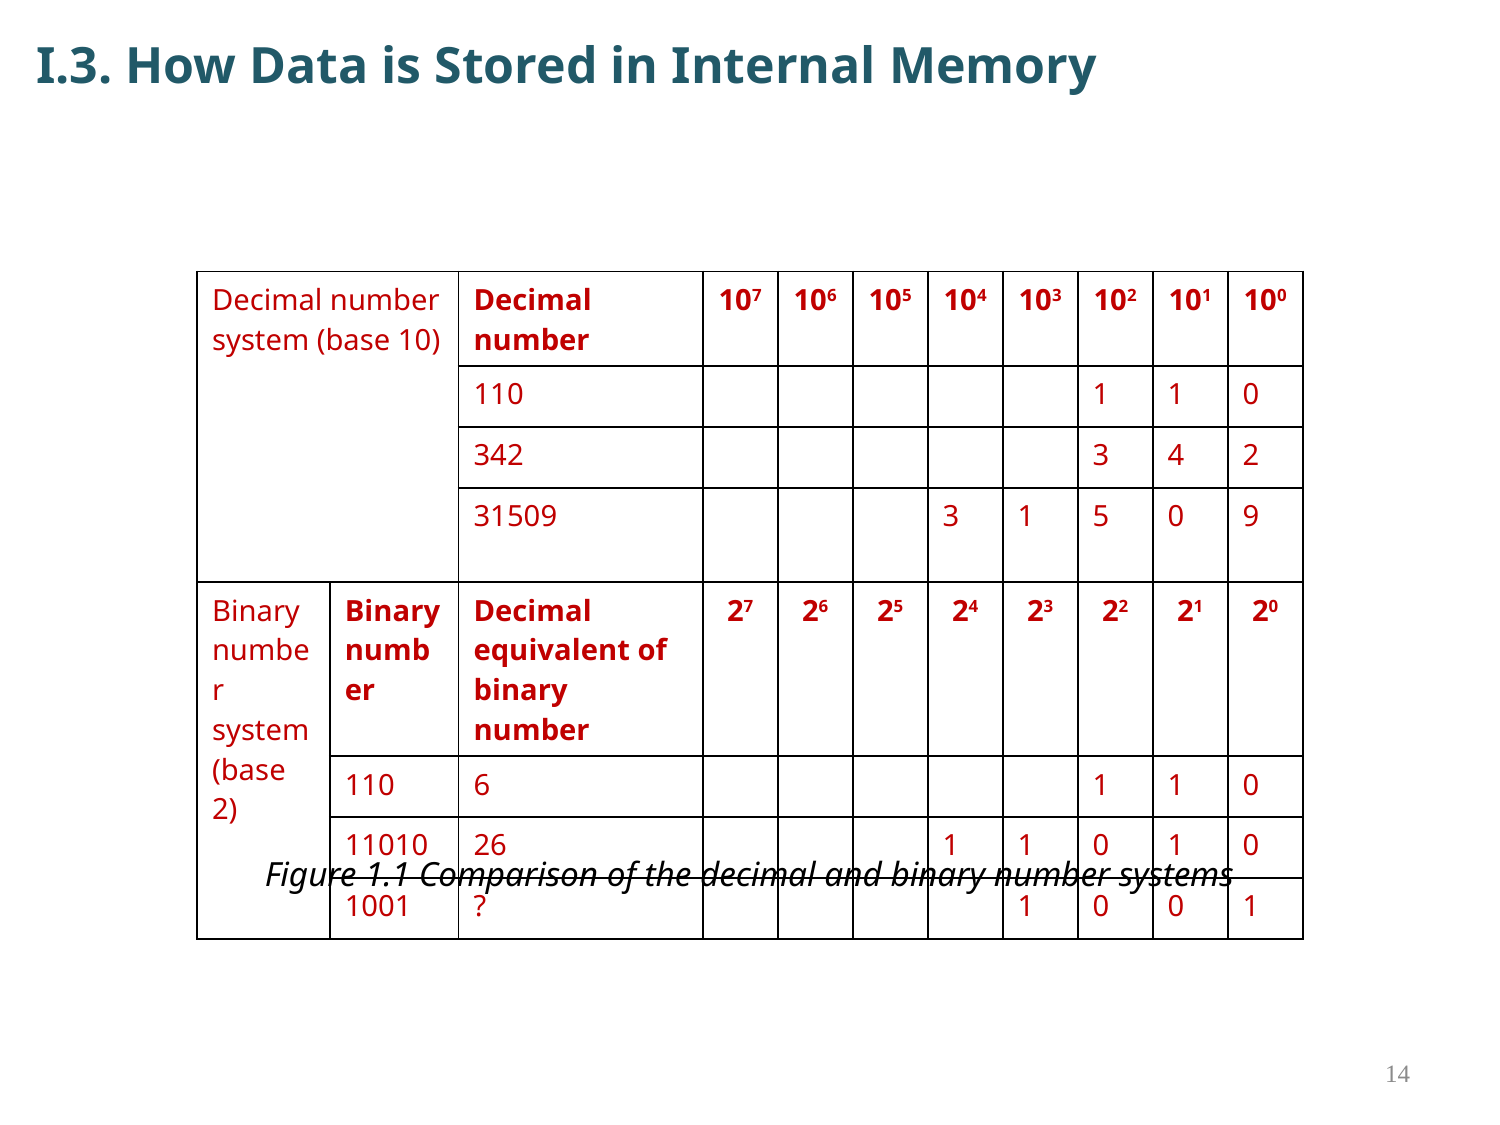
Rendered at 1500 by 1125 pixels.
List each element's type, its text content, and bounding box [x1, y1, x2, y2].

table_cell 110 [331, 757, 458, 816]
table_cell 1 [1154, 757, 1227, 816]
table_cell 31509 [459, 489, 702, 581]
table_cell 23 [1004, 583, 1077, 755]
table_cell [779, 901, 852, 938]
title I.3. How Data is Stored in Internal Memory [21, 16, 1131, 112]
table_header 105 [854, 272, 927, 365]
table_cell 1 [1079, 757, 1152, 816]
table_cell Binary number [331, 583, 458, 755]
table_cell 1 [1079, 367, 1152, 426]
table_cell [854, 818, 927, 846]
table_cell 0 [1079, 818, 1152, 846]
table_header 106 [779, 272, 852, 365]
table_cell [929, 901, 1002, 938]
table_cell [779, 818, 852, 846]
table_header Decimal number system (base 10) [198, 272, 458, 581]
table_cell 6 [459, 757, 702, 816]
table_cell 0 [1229, 367, 1302, 426]
table_cell 1001 [331, 901, 458, 938]
table_cell [779, 367, 852, 426]
table_cell 0 [1154, 489, 1227, 581]
table_cell [779, 757, 852, 816]
table_header 100 [1229, 272, 1302, 365]
table_cell [704, 818, 777, 846]
table_cell 342 [459, 428, 702, 487]
table_cell 21 [1154, 583, 1227, 755]
table_cell [854, 901, 927, 938]
table_cell Decimal equivalent of binary number [459, 583, 702, 755]
table_cell 1 [1004, 818, 1077, 846]
text_box Figure 1.1 Comparison of the decimal and binary number systems [235, 846, 1264, 901]
table_cell ? [459, 901, 702, 938]
table_cell 20 [1229, 583, 1302, 755]
table_cell [704, 428, 777, 487]
table_cell [704, 757, 777, 816]
table_cell 26 [459, 818, 702, 846]
table_cell 11010 [331, 818, 458, 846]
table_cell 0 [1079, 901, 1152, 938]
table_cell [854, 367, 927, 426]
table_cell 1 [1229, 879, 1302, 938]
table_cell [704, 489, 777, 581]
table_cell 26 [779, 583, 852, 755]
table_header 102 [1079, 272, 1152, 365]
table_cell 2 [1229, 428, 1302, 487]
table_cell 1 [1004, 901, 1077, 938]
table_header 103 [1004, 272, 1077, 365]
table_cell 27 [704, 583, 777, 755]
table_cell [854, 489, 927, 581]
table_cell [1004, 757, 1077, 816]
table_cell 25 [854, 583, 927, 755]
table_cell 9 [1229, 489, 1302, 581]
table_cell 22 [1079, 583, 1152, 755]
table_cell [1004, 428, 1077, 487]
table_cell 1 [1154, 367, 1227, 426]
table_cell 3 [1079, 428, 1152, 487]
table_cell 0 [1154, 901, 1227, 938]
table_cell 0 [1229, 818, 1302, 877]
table_header Decimal number [459, 272, 702, 365]
table_cell [929, 757, 1002, 816]
table_cell [929, 428, 1002, 487]
table_cell 3 [929, 489, 1002, 581]
table_cell [779, 489, 852, 581]
table_cell 110 [459, 367, 702, 426]
table_cell 4 [1154, 428, 1227, 487]
table_header 107 [704, 272, 777, 365]
table_cell Binary number system (base 2) [198, 583, 329, 938]
table_cell [1004, 367, 1077, 426]
table_cell 5 [1079, 489, 1152, 581]
slide_number 14 [1074, 1042, 1425, 1103]
table_cell 1 [929, 818, 1002, 846]
table_cell 24 [929, 583, 1002, 755]
table_cell 1 [1004, 489, 1077, 581]
table_cell 1 [1154, 818, 1227, 846]
table_cell [704, 901, 777, 938]
table_cell [854, 428, 927, 487]
table_cell 0 [1229, 757, 1302, 816]
table_cell [929, 367, 1002, 426]
table_header 101 [1154, 272, 1227, 365]
table_header 104 [929, 272, 1002, 365]
table_cell [779, 428, 852, 487]
table_cell [854, 757, 927, 816]
table_cell [704, 367, 777, 426]
